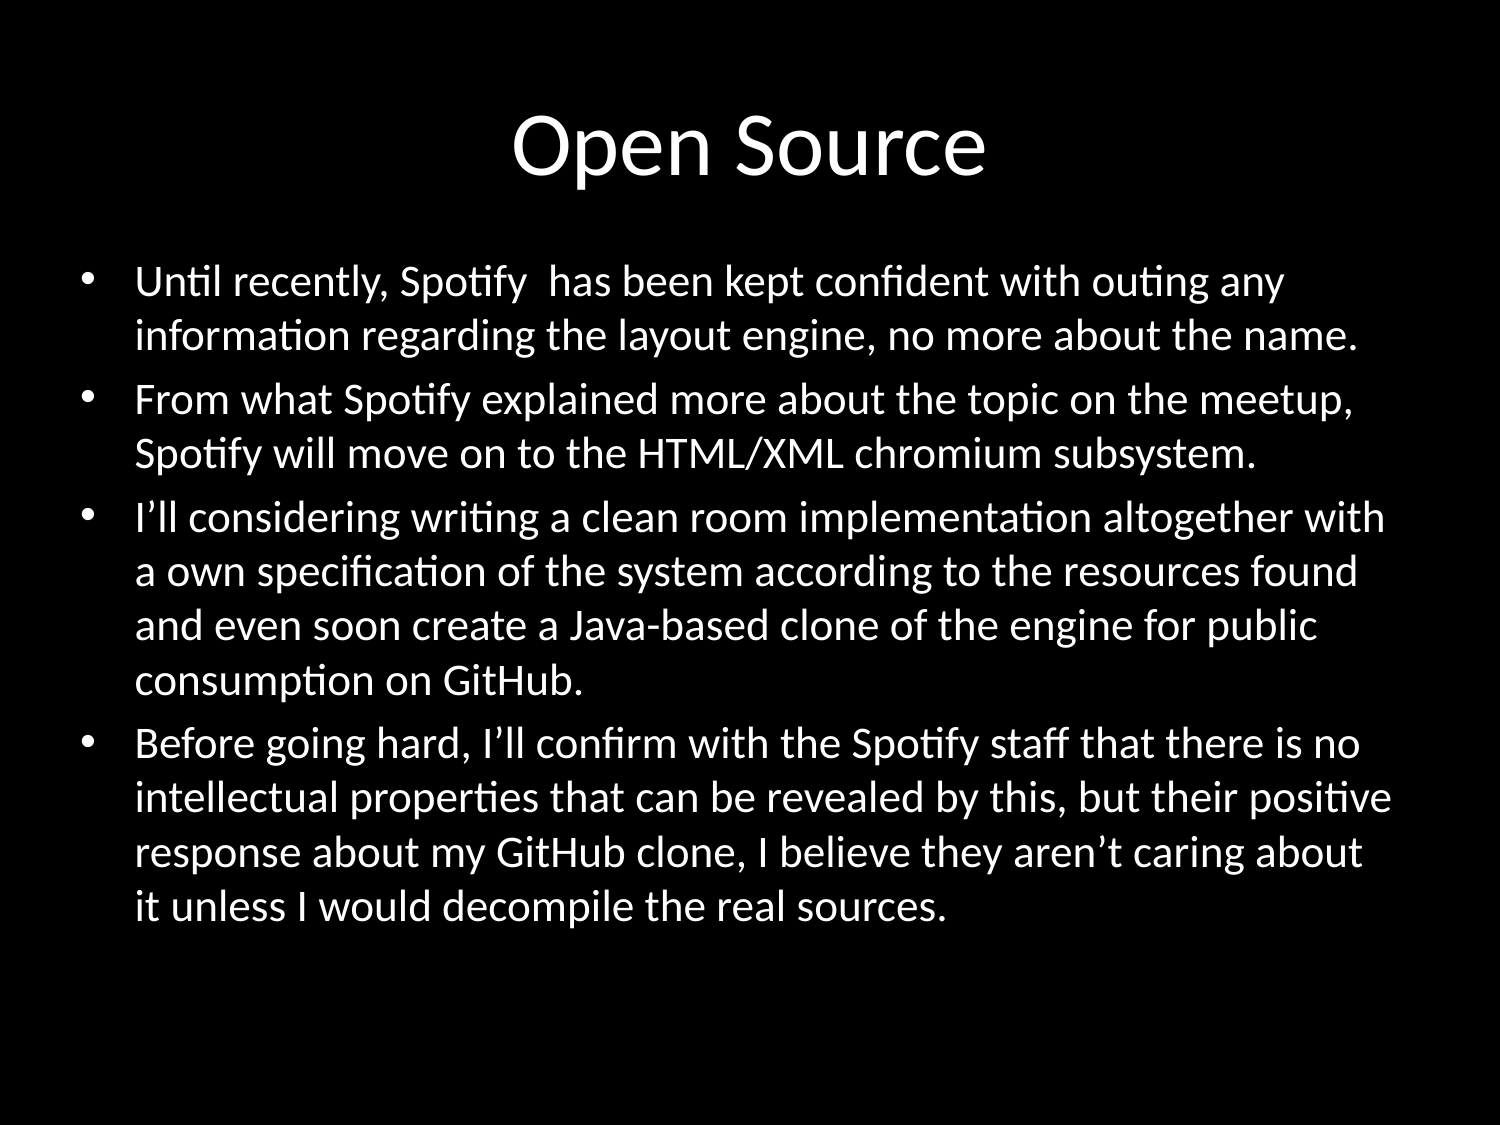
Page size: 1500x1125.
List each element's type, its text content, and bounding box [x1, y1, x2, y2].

list Until recently, Spotify has been kept confident with outing any information regarding the layout engine, no more about the name. From what Spotify explained more about the topic on the meetup, Spotify will move on to the HTML/XML chromium subsystem. I’ll considering writing a clean room implementation altogether with a own specification of the system according to the resources found and even soon create a Java-based clone of the engine for public consumption on GitHub. Before going hard, I’ll confirm with the Spotify staff that there is no intellectual properties that can be revealed by this, but their positive response about my GitHub clone, I believe they aren’t caring about it unless I would decompile the real sources. [64, 243, 1415, 986]
title Open Source [75, 45, 1425, 233]
